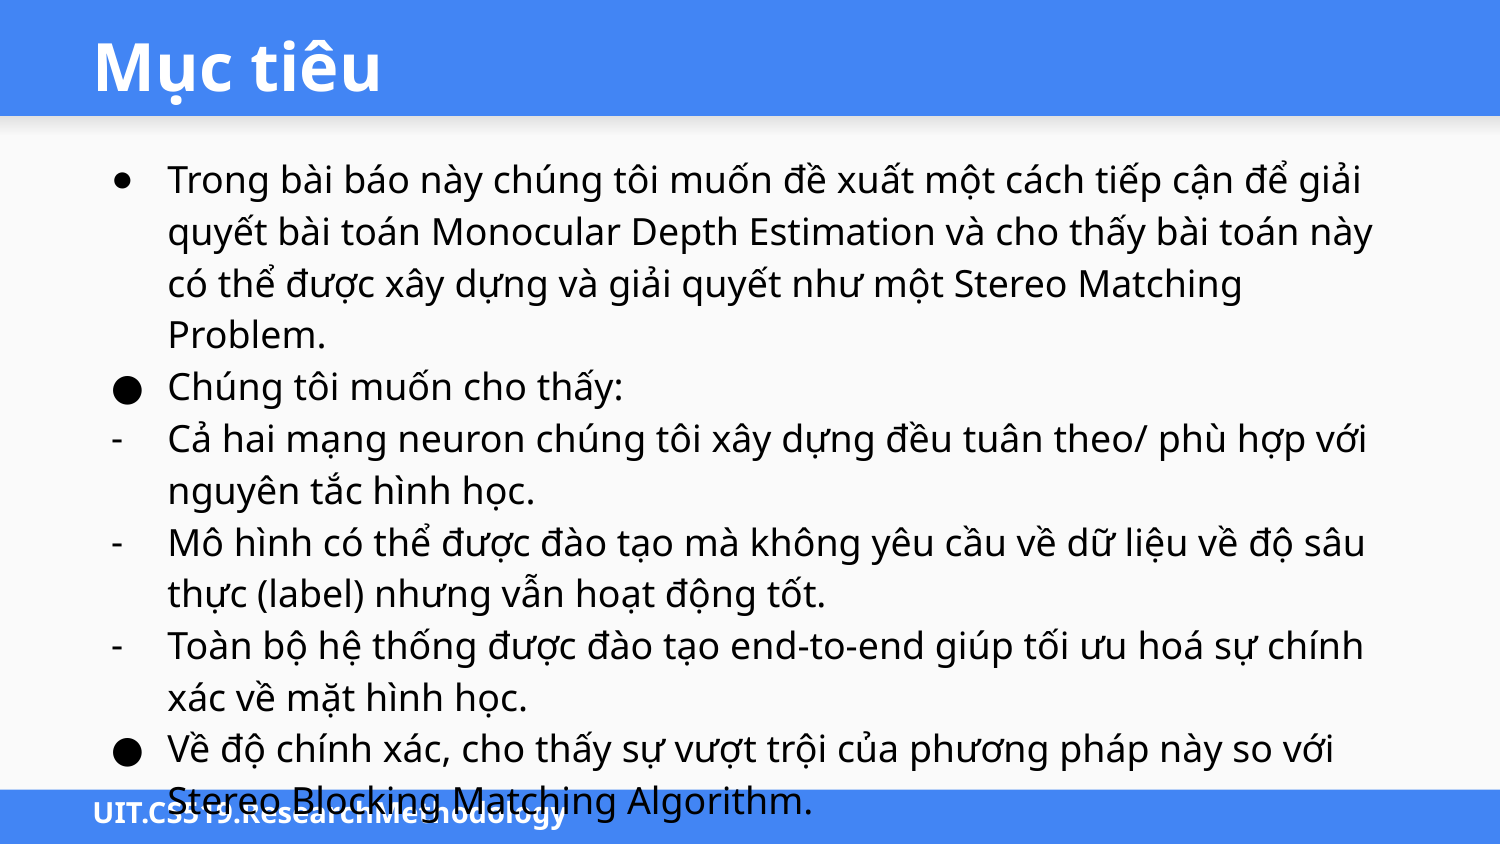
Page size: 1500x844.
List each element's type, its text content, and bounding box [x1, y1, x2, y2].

list Trong bài báo này chúng tôi muốn đề xuất một cách tiếp cận để giải quyết bài toán Monocular Depth Estimation và cho thấy bài toán này có thể được xây dựng và giải quyết như một Stereo Matching Problem. Chúng tôi muốn cho thấy: Cả hai mạng neuron chúng tôi xây dựng đều tuân theo/ phù hợp với nguyên tắc hình học. Mô hình có thể được đào tạo mà không yêu cầu về dữ liệu về độ sâu thực (label) nhưng vẫn hoạt động tốt. Toàn bộ hệ thống được đào tạo end-to-end giúp tối ưu hoá sự chính xác về mặt hình học. Về độ chính xác, cho thấy sự vượt trội của phương pháp này so với Stereo Blocking Matching Algorithm. [77, 134, 1400, 776]
title Mục tiêu [77, 9, 1427, 120]
